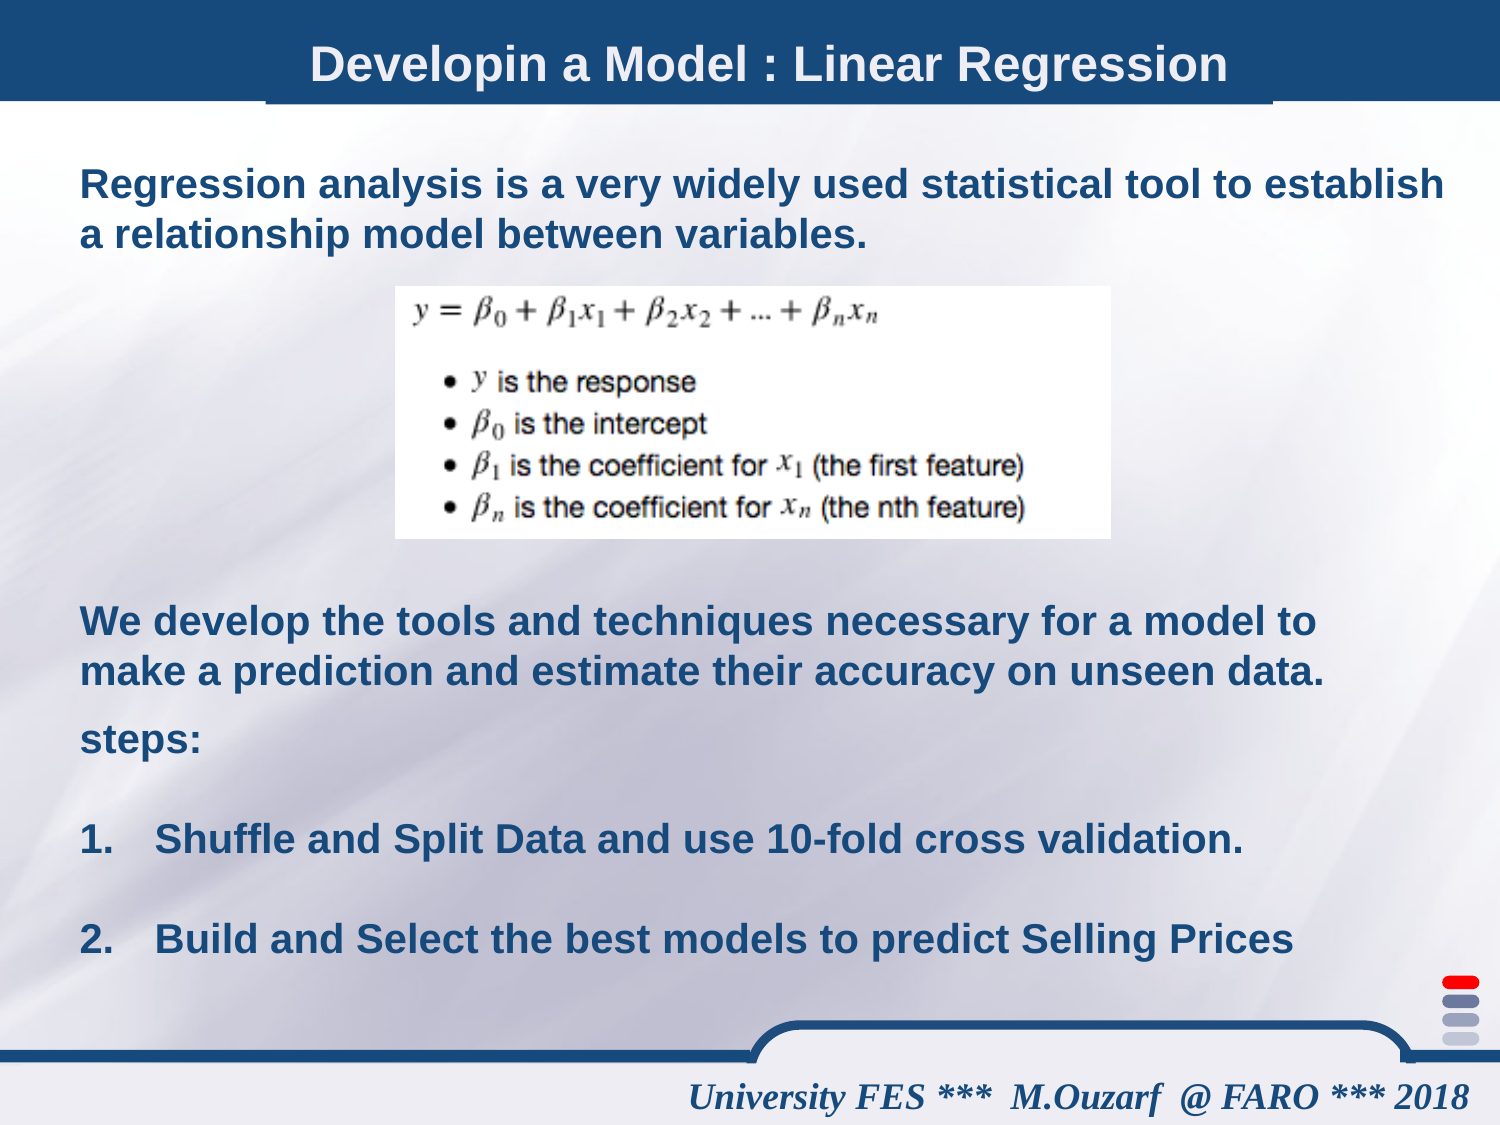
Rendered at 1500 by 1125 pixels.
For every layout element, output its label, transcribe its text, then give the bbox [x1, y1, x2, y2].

picture [0, 102, 1500, 1050]
text_box Regression analysis is a very widely used statistical tool to establish a relationship model between variables. [64, 148, 1483, 264]
title Developin a Model : Linear Regression [265, 19, 1273, 105]
text_box steps: Shuffle and Split Data and use 10-fold cross validation. Build and Select the best models to predict Selling Prices [64, 704, 1341, 970]
text_box We develop the tools and techniques necessary for a model to make a prediction and estimate their accuracy on unseen data. [64, 586, 1341, 701]
